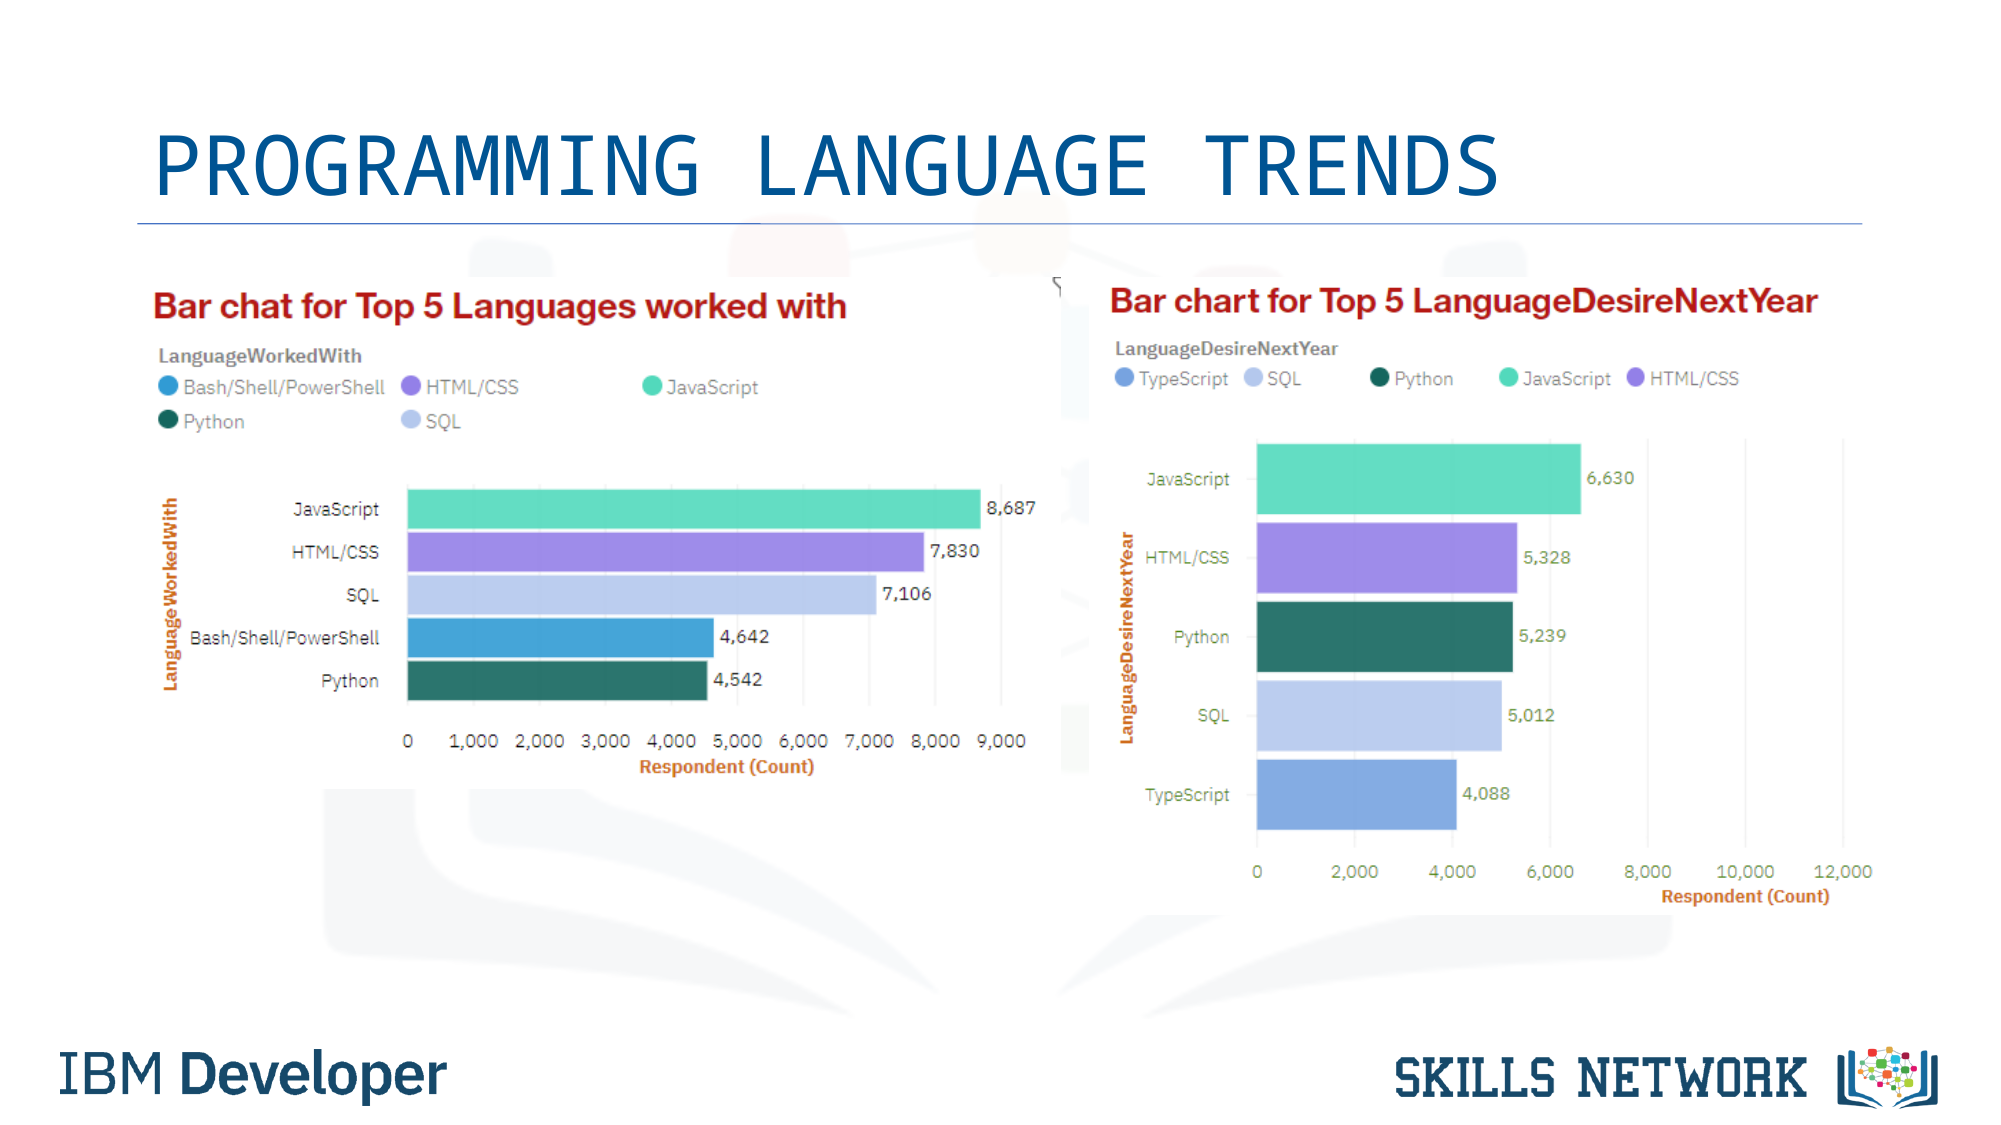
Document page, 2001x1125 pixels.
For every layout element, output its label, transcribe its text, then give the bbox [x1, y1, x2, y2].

title PROGRAMMING LANGUAGE TRENDS [137, 59, 1863, 278]
picture [1390, 1045, 1945, 1111]
picture [55, 1045, 459, 1108]
picture [1089, 277, 1889, 915]
picture [137, 277, 1061, 789]
